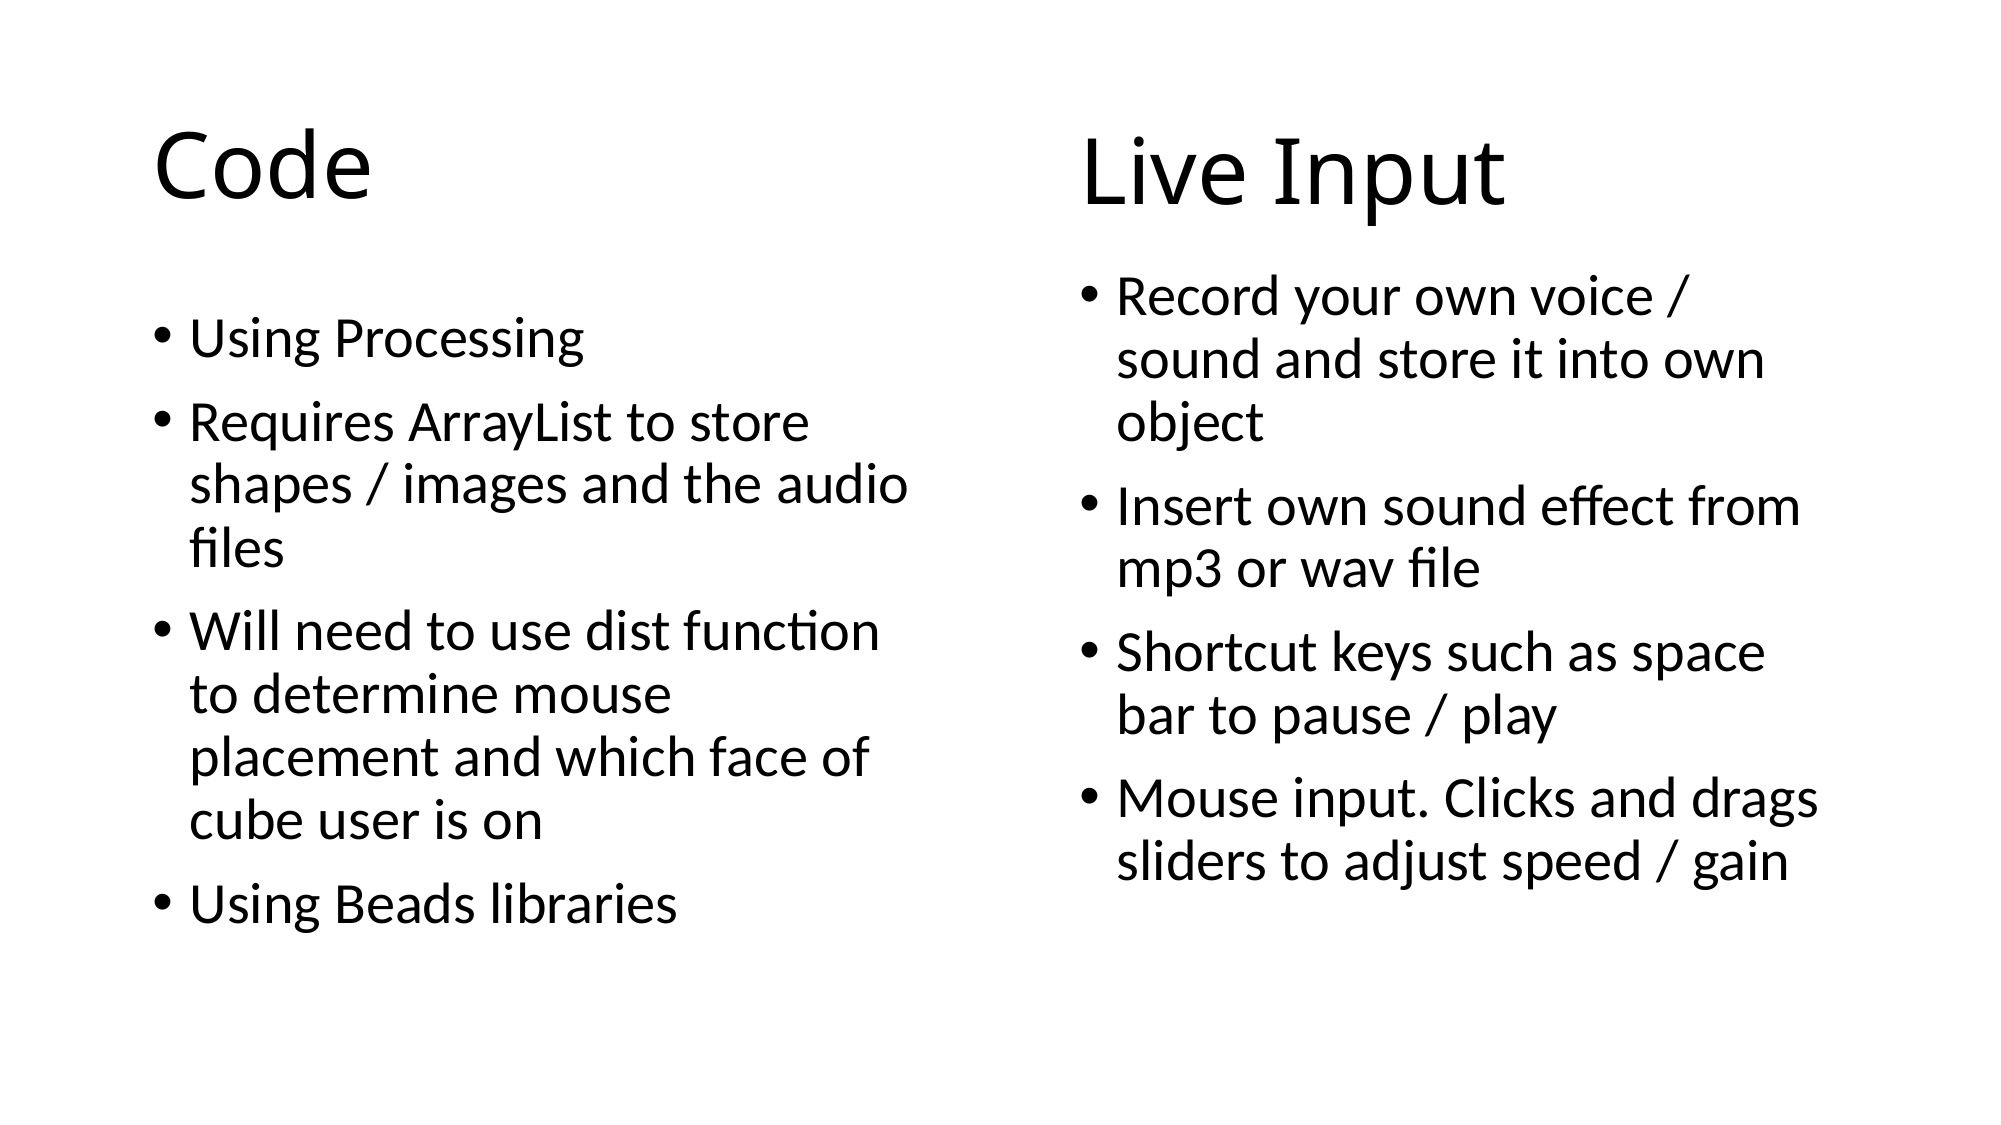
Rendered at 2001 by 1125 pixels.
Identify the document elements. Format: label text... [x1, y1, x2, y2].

text_box Live Input [1064, 65, 1863, 257]
title Code [137, 59, 936, 278]
text_box Record your own voice / sound and store it into own object Insert own sound effect from mp3 or wav file Shortcut keys such as space bar to pause / play Mouse input. Clicks and drags sliders to adjust speed / gain [1064, 257, 1863, 1028]
list Using Processing Requires ArrayList to store shapes / images and the audio files Will need to use dist function to determine mouse placement and which face of cube user is on Using Beads libraries [137, 299, 936, 1014]
